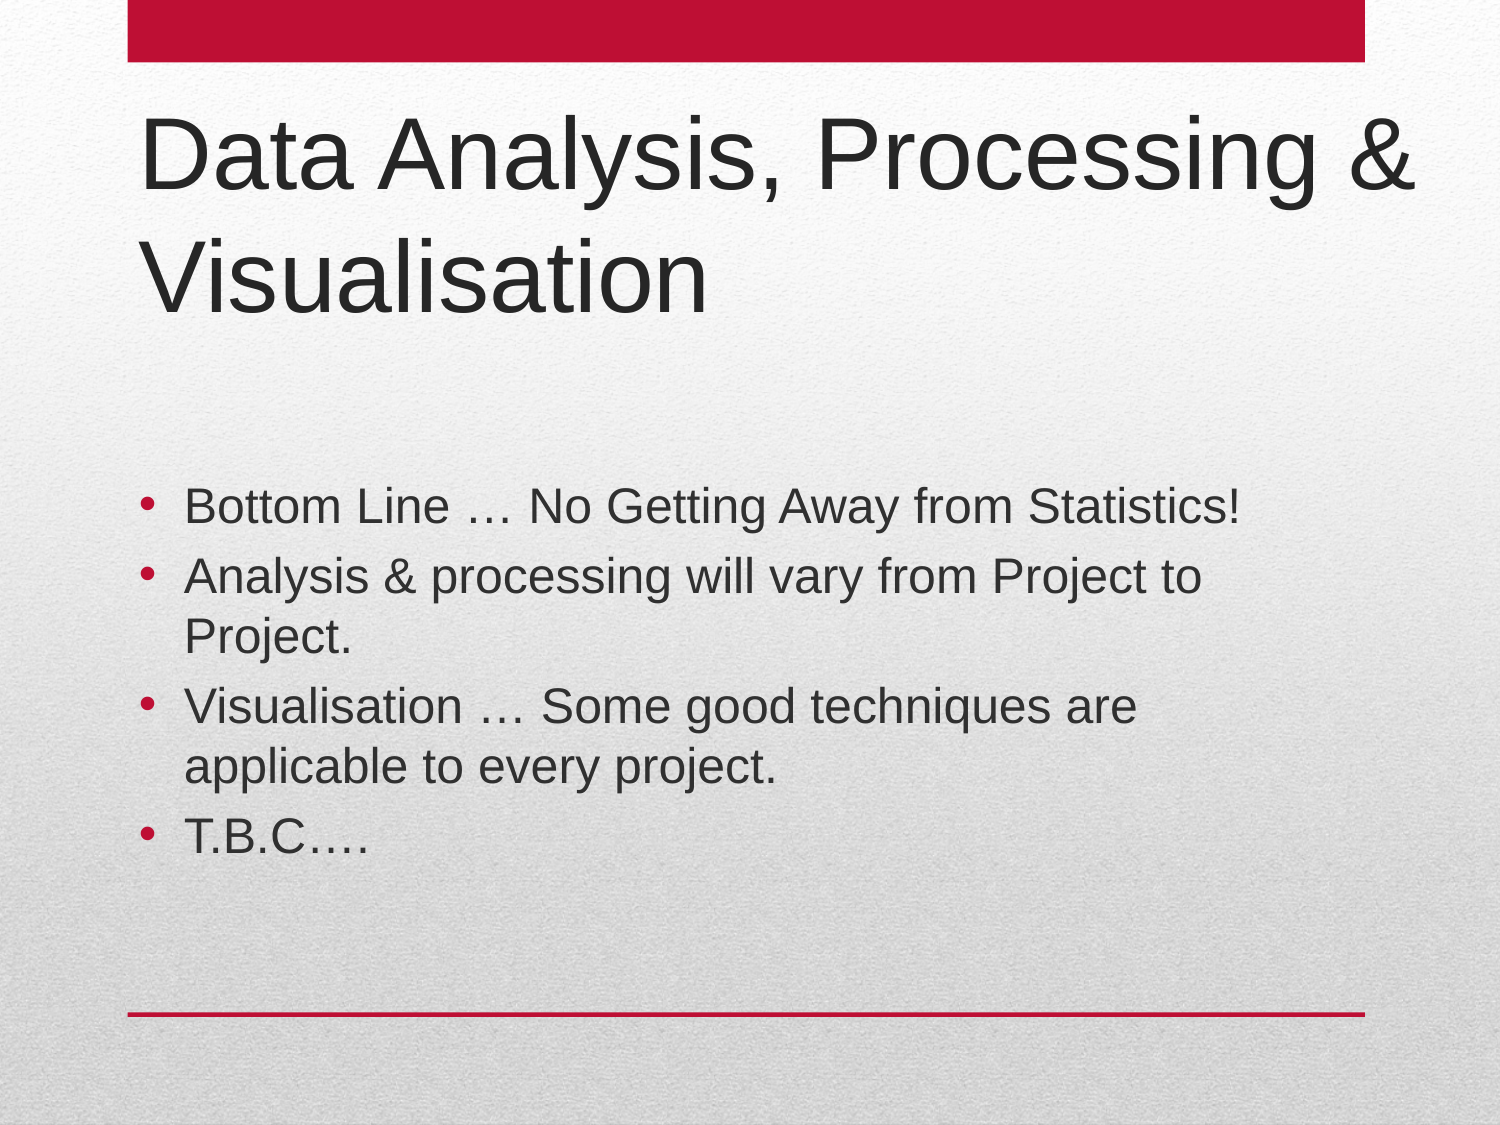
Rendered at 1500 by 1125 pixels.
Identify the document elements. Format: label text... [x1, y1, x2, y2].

list Bottom Line … No Getting Away from Statistics! Analysis & processing will vary from Project to Project. Visualisation … Some good techniques are applicable to every project. T.B.C…. [123, 349, 1362, 988]
title Data Analysis, Processing & Visualisation [123, 78, 1459, 341]
